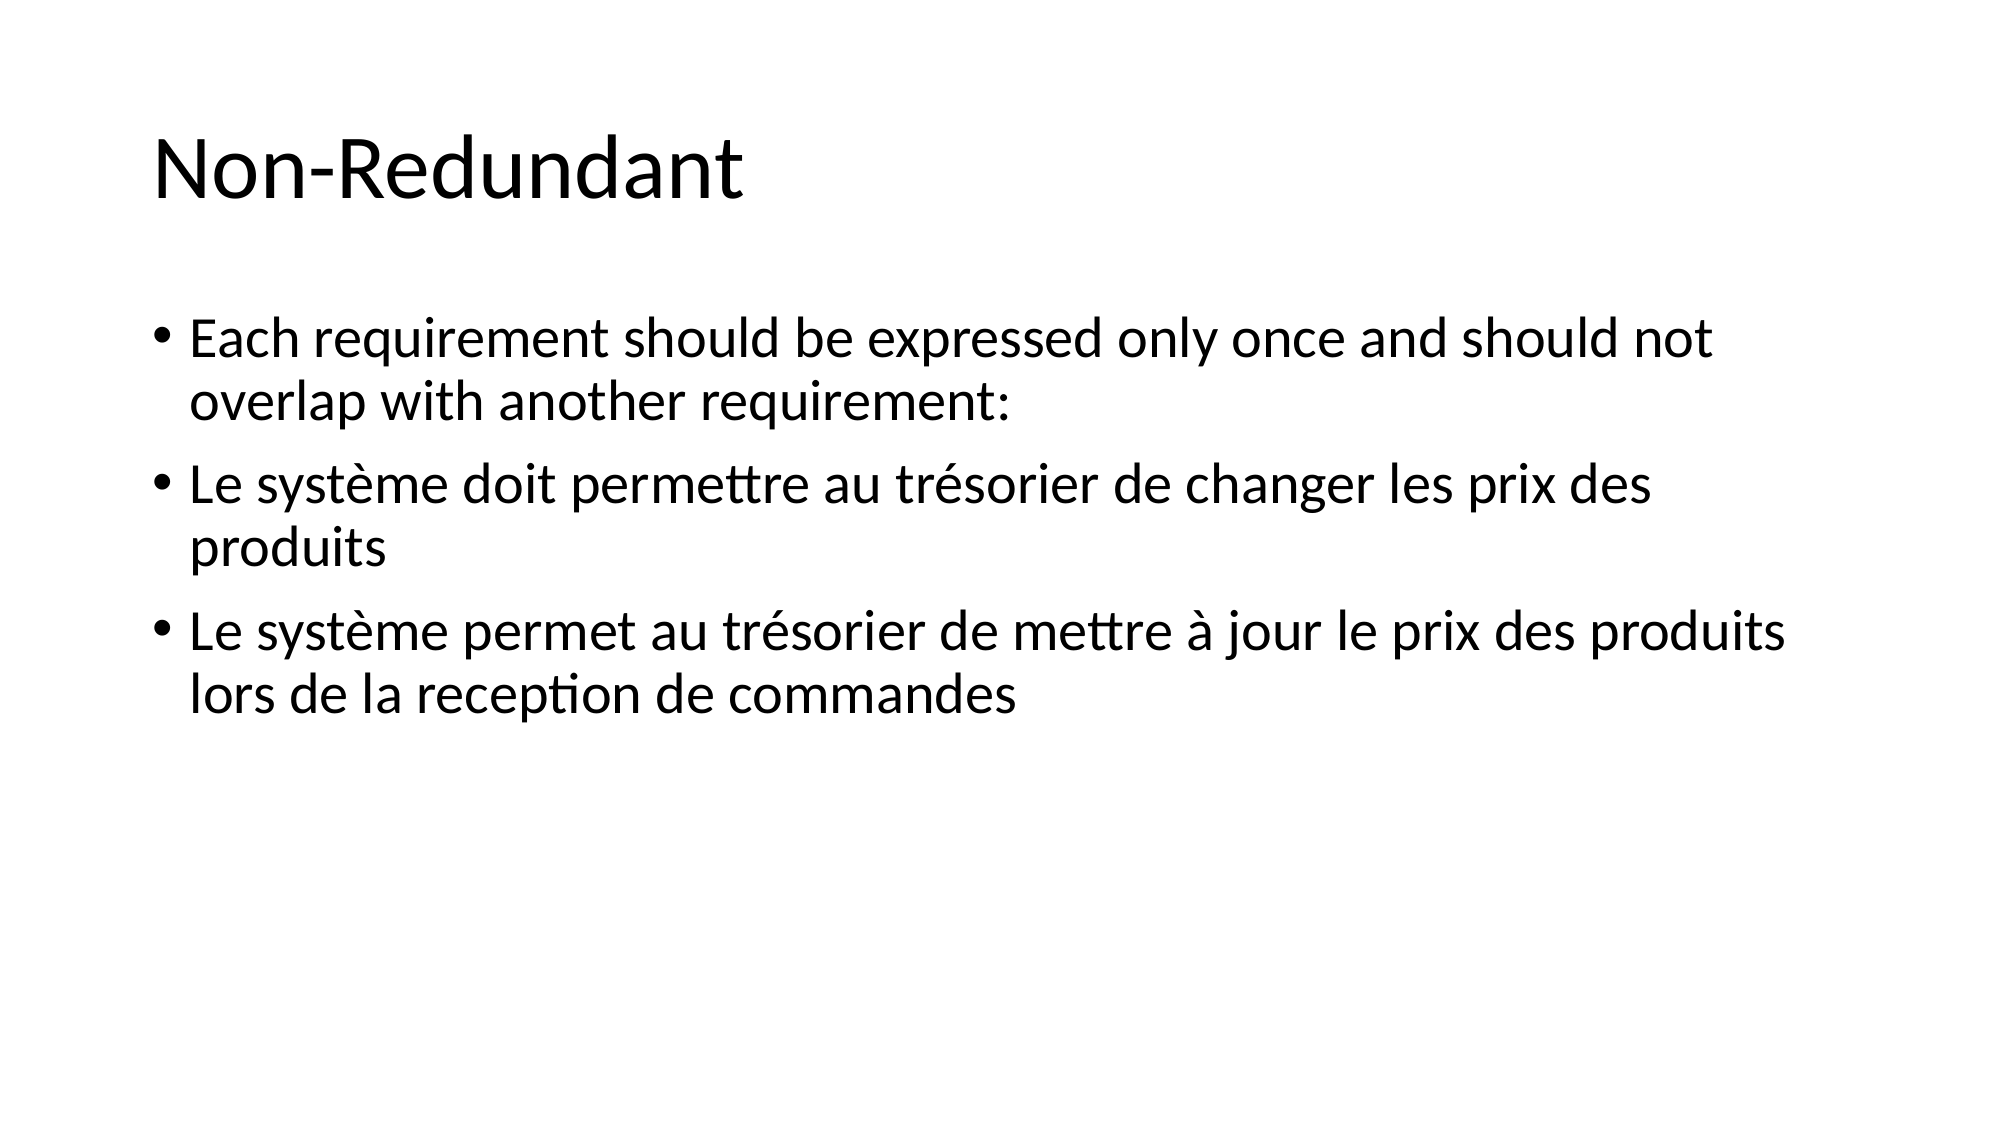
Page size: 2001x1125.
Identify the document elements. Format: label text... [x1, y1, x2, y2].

title Non-Redundant [137, 59, 1863, 278]
list Each requirement should be expressed only once and should not overlap with another requirement: Le système doit permettre au trésorier de changer les prix des produits Le système permet au trésorier de mettre à jour le prix des produits lors de la reception de commandes [137, 299, 1863, 1014]
